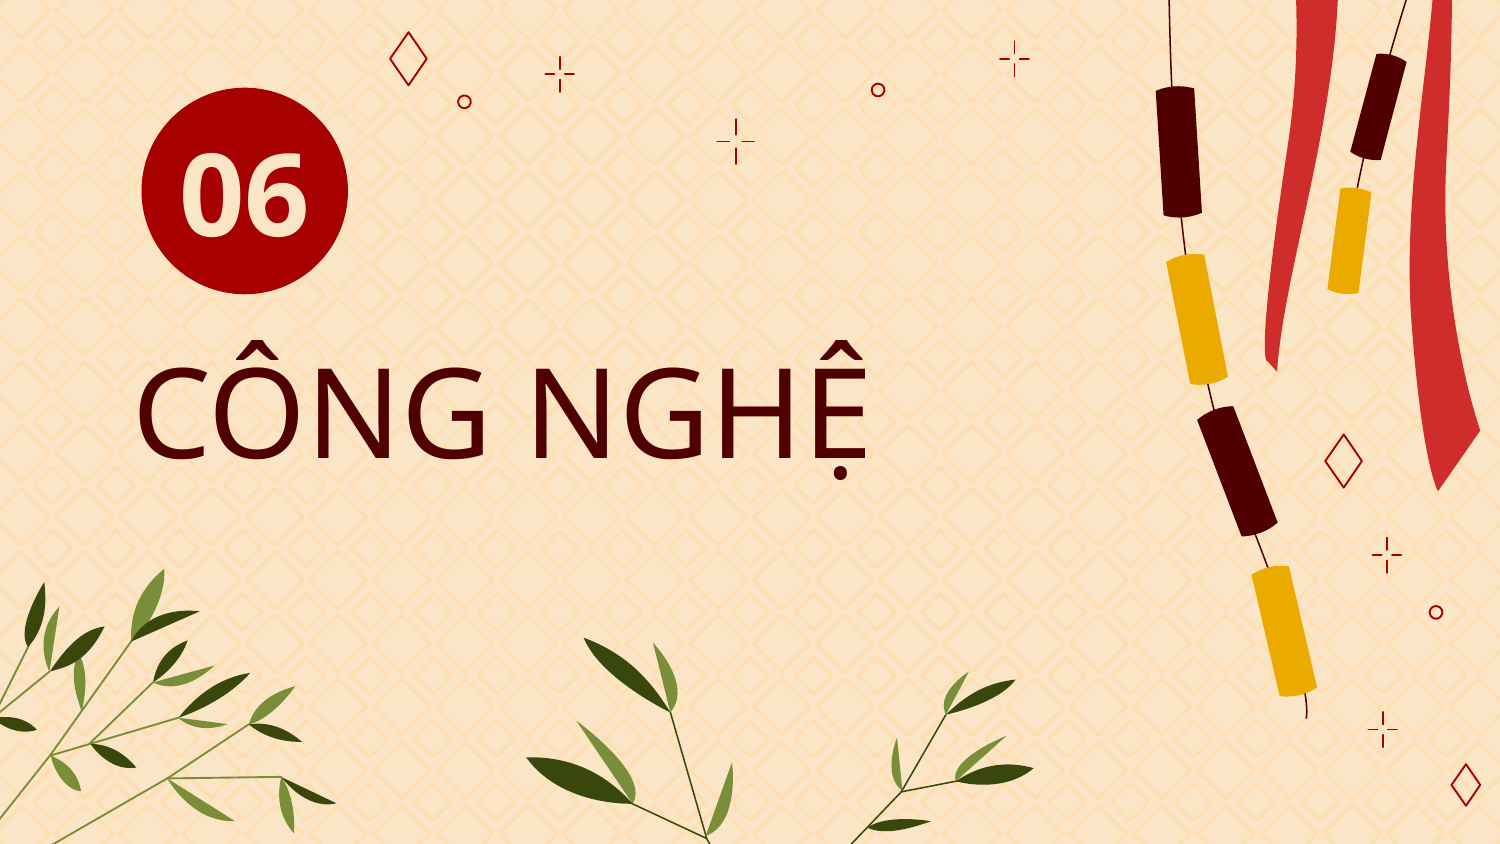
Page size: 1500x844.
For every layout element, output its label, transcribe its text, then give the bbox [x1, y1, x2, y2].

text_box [857, 715, 1081, 844]
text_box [0, 567, 318, 844]
text_box [160, 87, 329, 131]
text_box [1155, 0, 1318, 719]
text_box [160, 251, 329, 295]
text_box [446, 711, 853, 844]
title CÔNG NGHỆ [117, 344, 1113, 499]
title 06 [141, 131, 348, 251]
